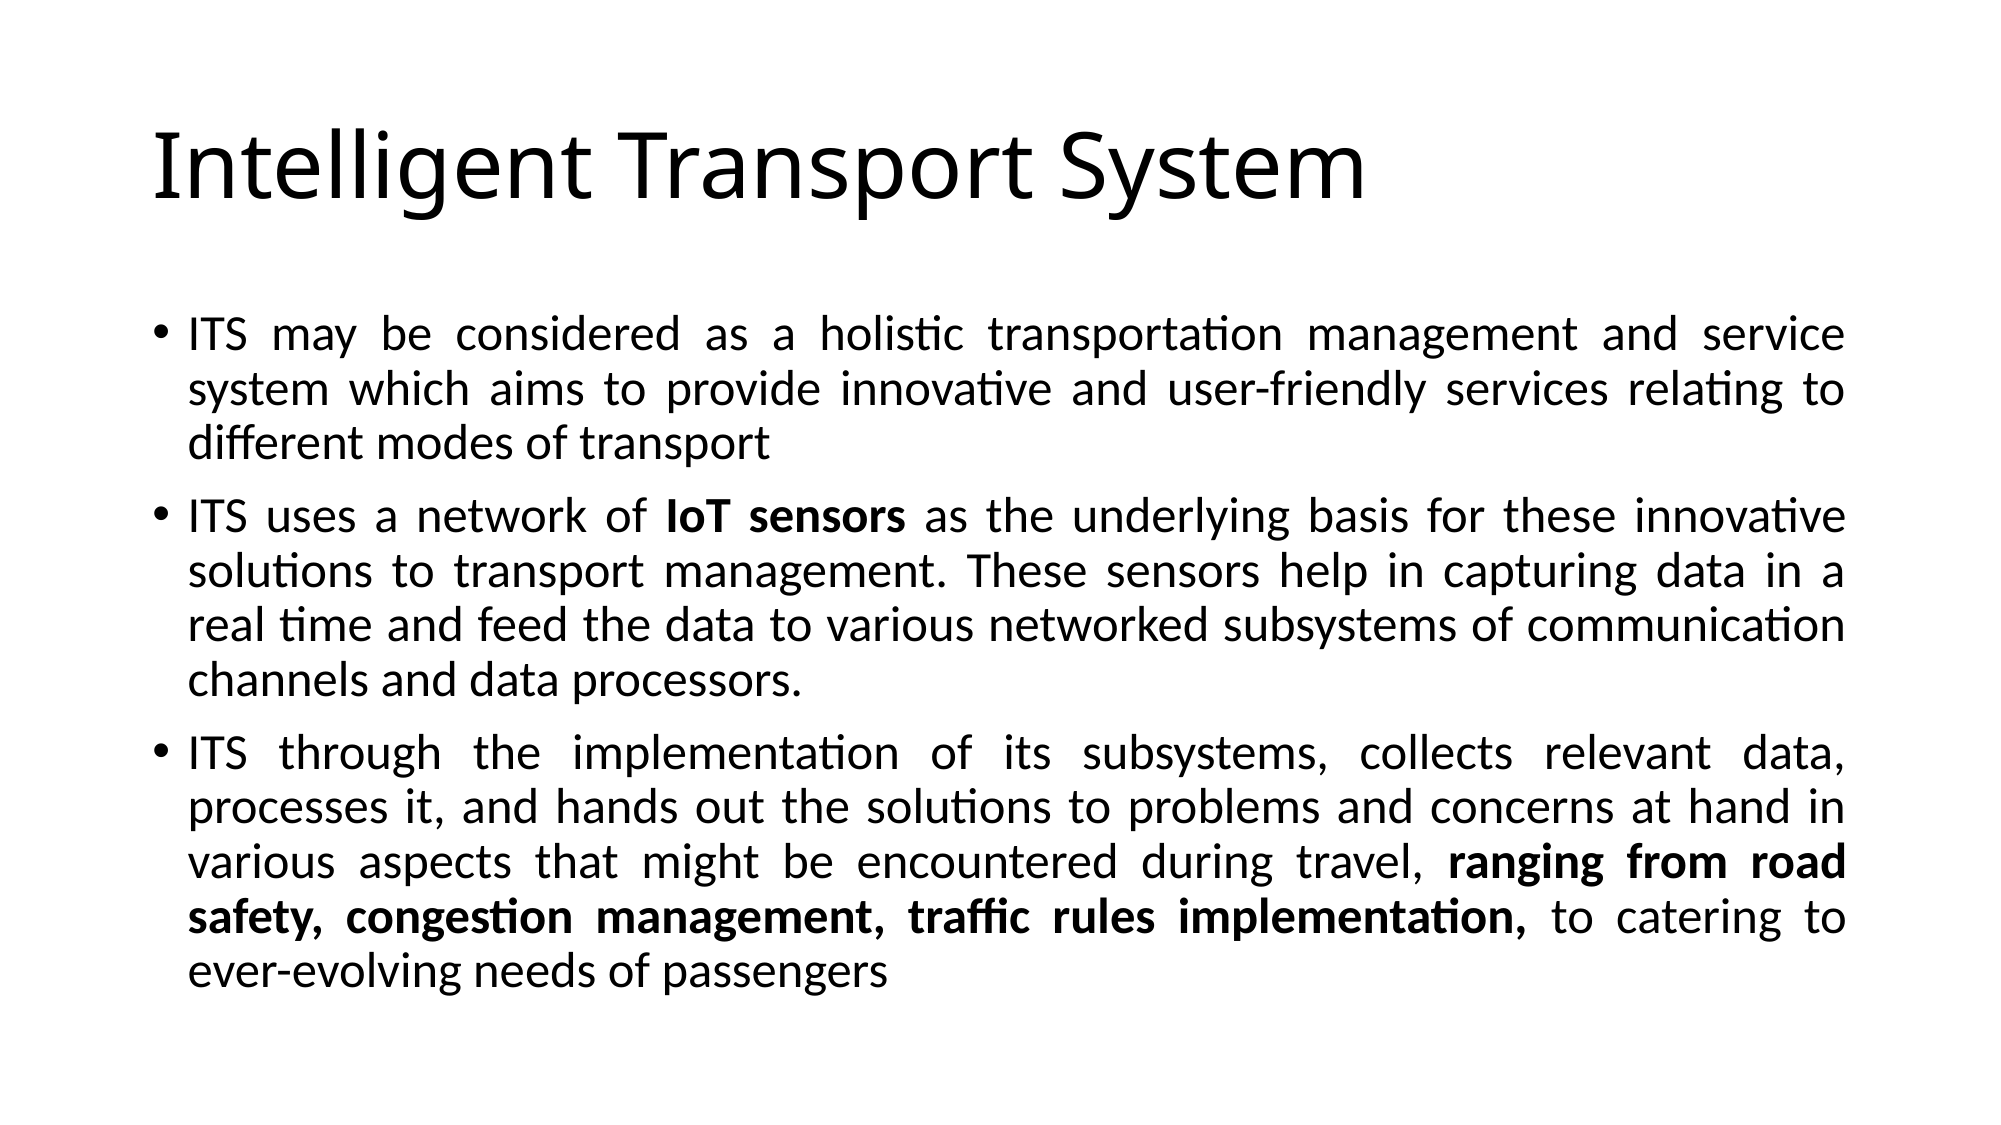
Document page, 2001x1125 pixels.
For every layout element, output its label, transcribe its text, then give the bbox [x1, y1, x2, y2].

list ITS may be considered as a holistic transportation management and service system which aims to provide innovative and user-friendly services relating to different modes of transport ITS uses a network of IoT sensors as the underlying basis for these innovative solutions to transport management. These sensors help in capturing data in a real time and feed the data to various networked subsystems of communication channels and data processors. ITS through the implementation of its subsystems, collects relevant data, processes it, and hands out the solutions to problems and concerns at hand in various aspects that might be encountered during travel, ranging from road safety, congestion management, traffic rules implementation, to catering to ever-evolving needs of passengers [137, 299, 1863, 1014]
title Intelligent Transport System [137, 59, 1863, 278]
